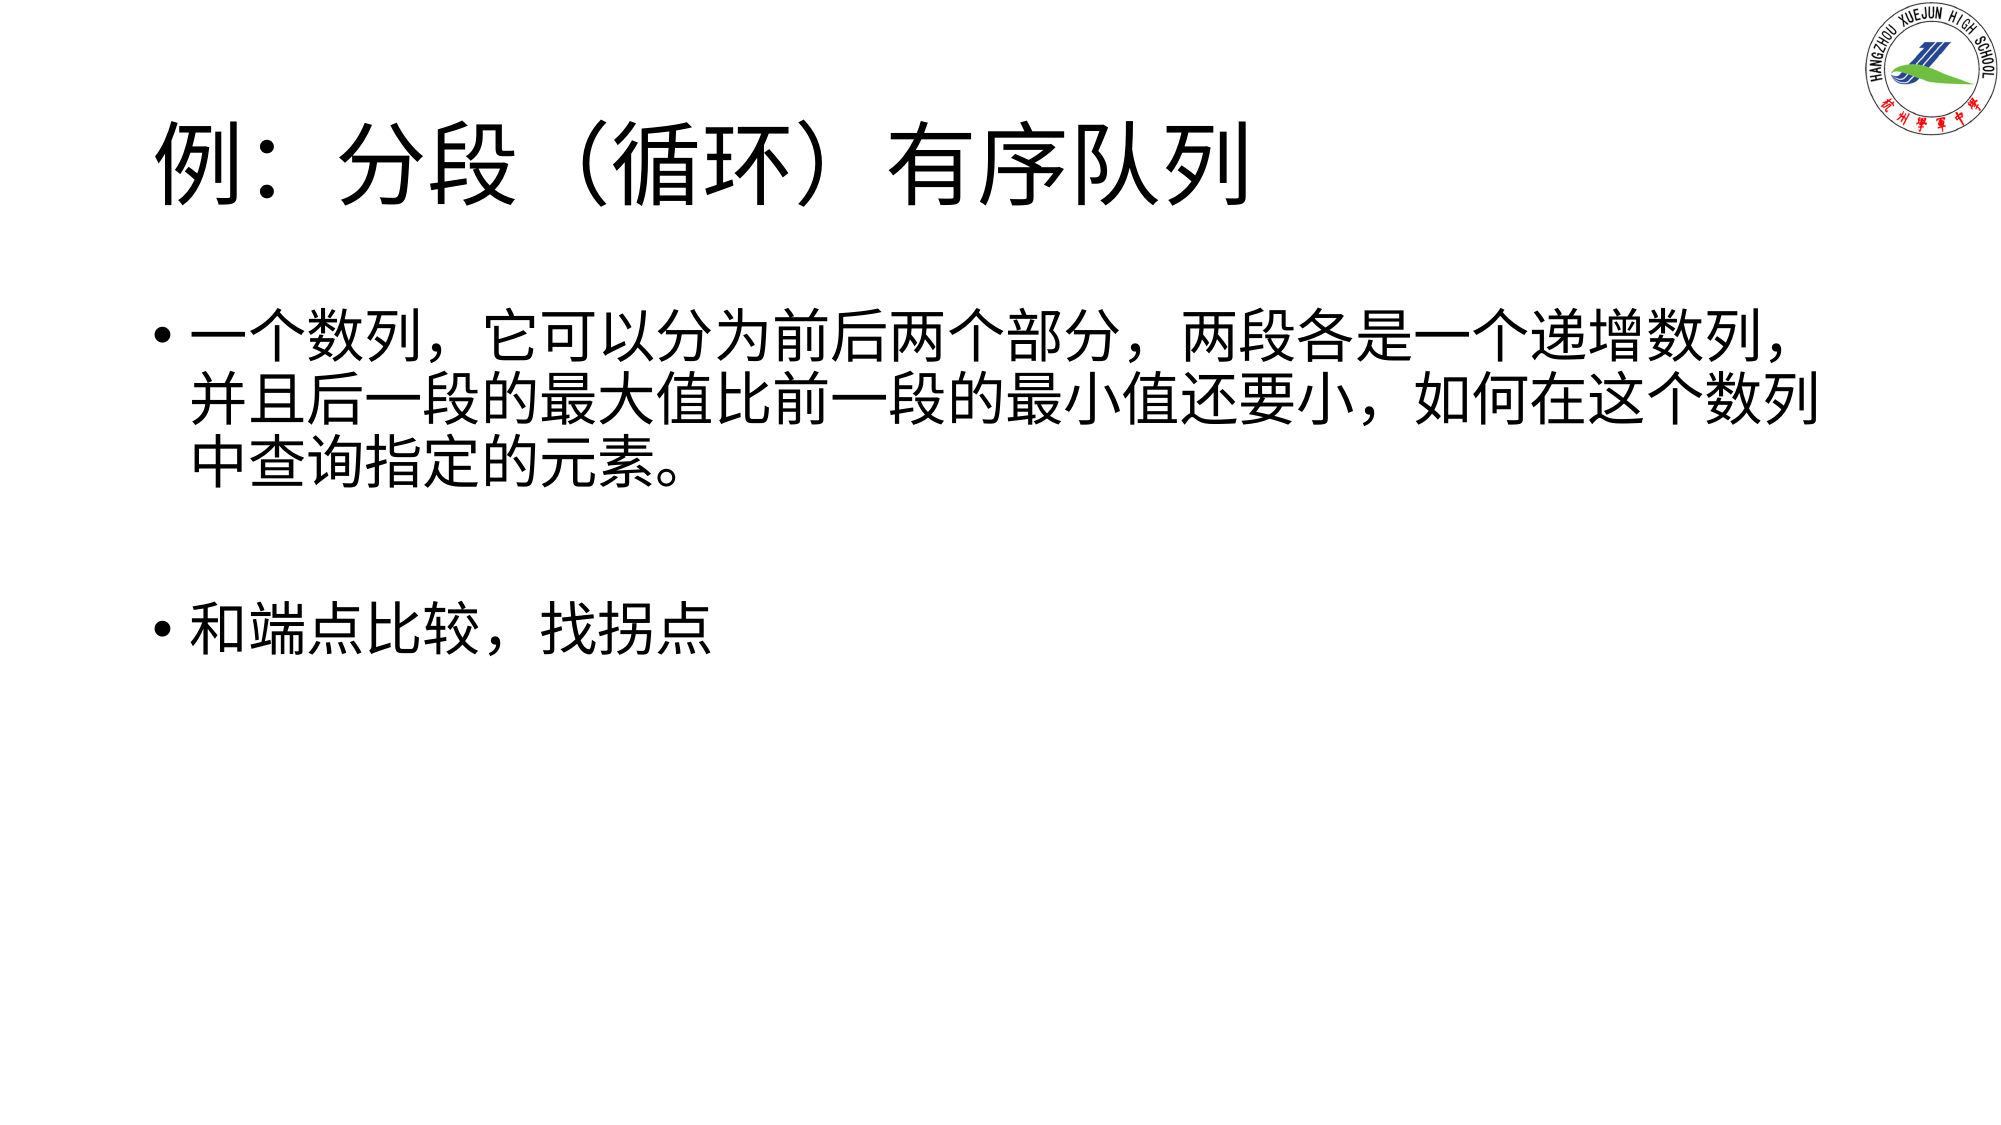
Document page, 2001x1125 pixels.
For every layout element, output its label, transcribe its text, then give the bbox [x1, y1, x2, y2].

picture [1862, 0, 2000, 138]
title 例：分段（循环）有序队列 [137, 59, 1863, 278]
list 一个数列，它可以分为前后两个部分，两段各是一个递增数列，并且后一段的最大值比前一段的最小值还要小，如何在这个数列中查询指定的元素。 和端点比较，找拐点 [137, 299, 1863, 1014]
